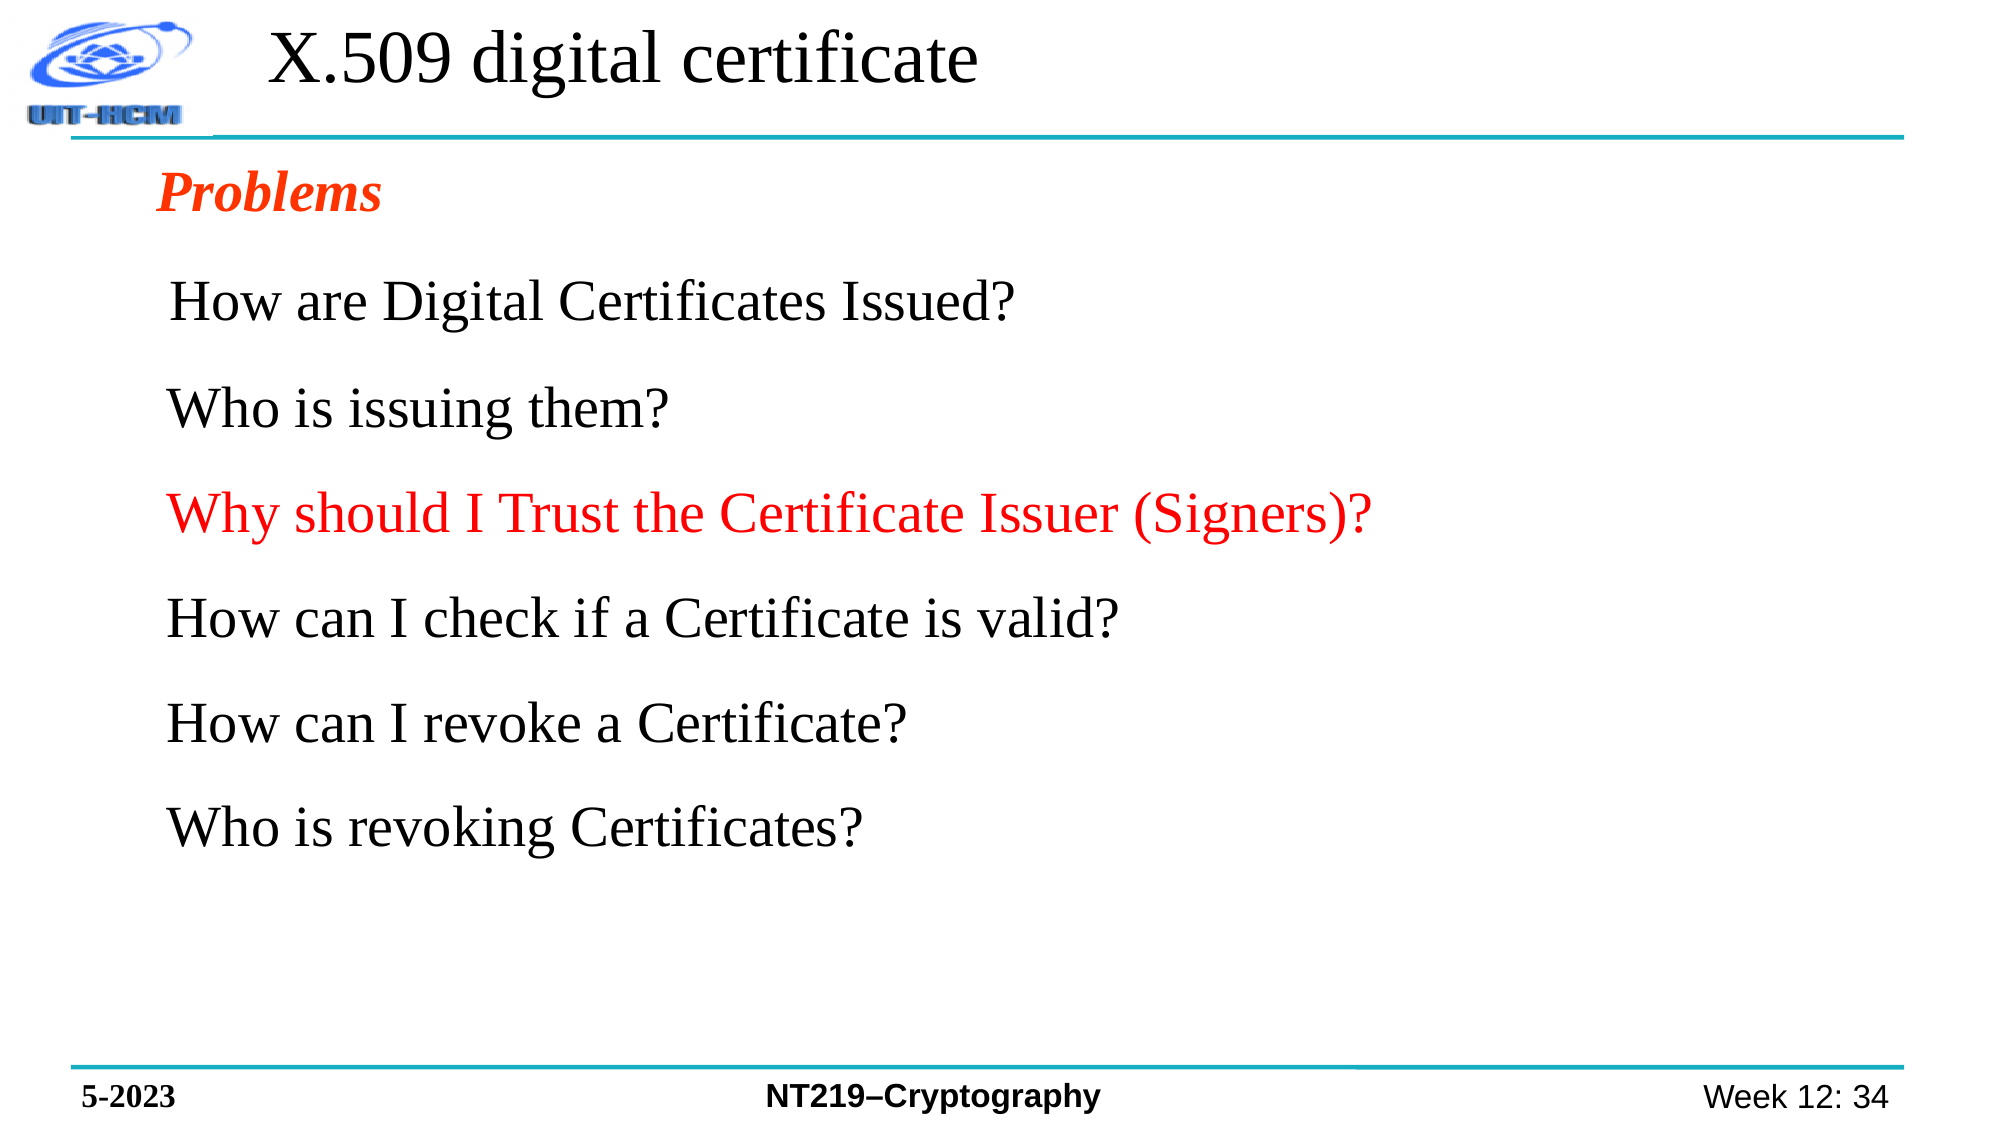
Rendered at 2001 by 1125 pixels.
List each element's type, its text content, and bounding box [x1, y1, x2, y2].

text_box How are Digital Certificates Issued? Who is issuing them? Why should I Trust the Certificate Issuer (Signers)? How can I check if a Certificate is valid? How can I revoke a Certificate? Who is revoking Certificates? [137, 206, 1731, 922]
picture [7, 9, 213, 136]
text_box Problems [141, 159, 398, 231]
text_box X.509 digital certificate [252, 0, 996, 105]
